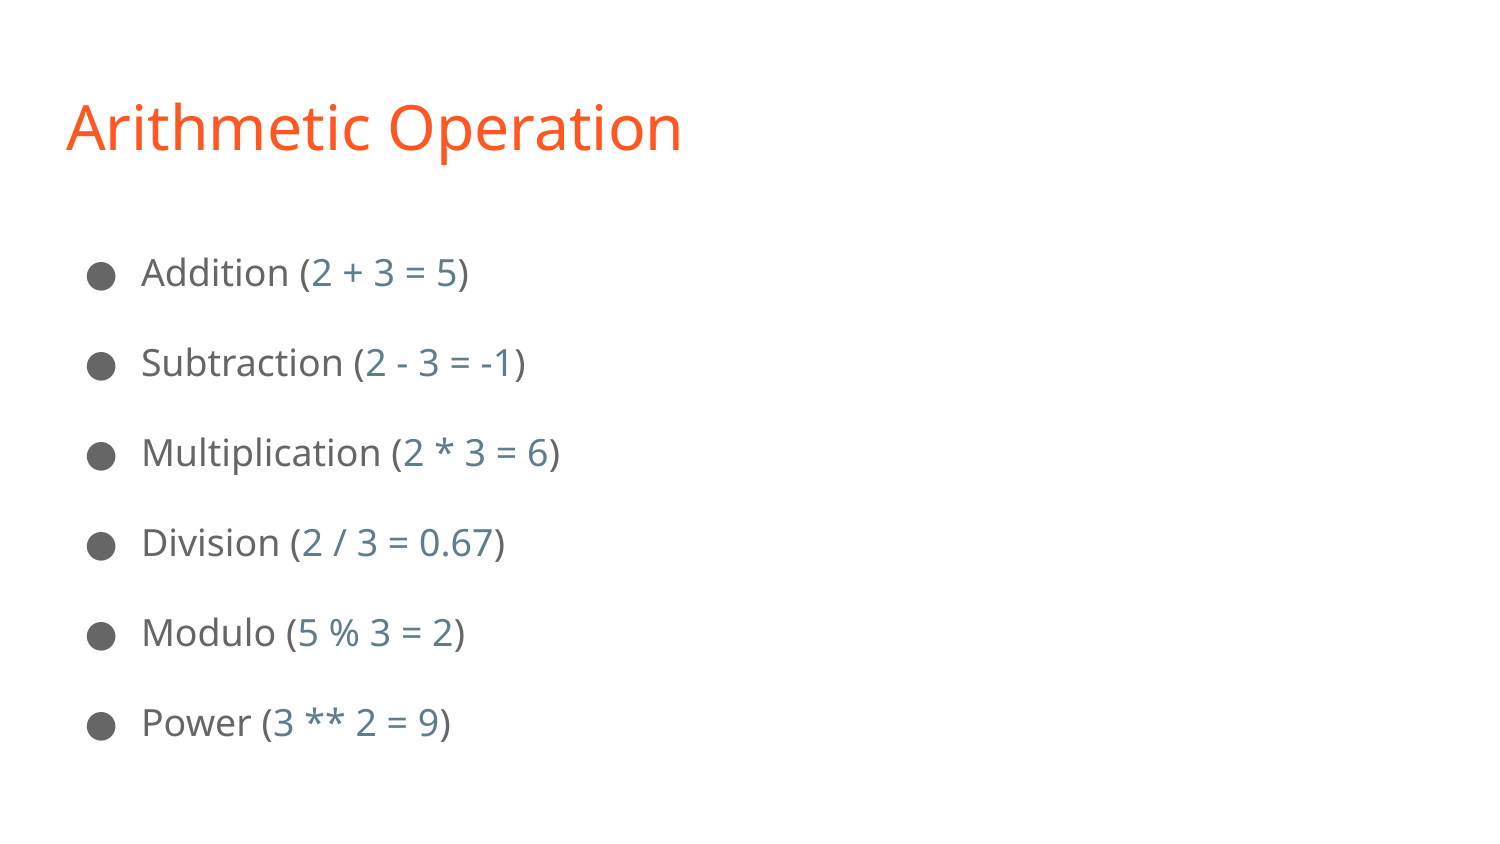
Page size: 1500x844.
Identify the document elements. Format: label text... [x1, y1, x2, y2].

title Arithmetic Operation [51, 72, 1449, 167]
list Addition (2 + 3 = 5) Subtraction (2 - 3 = -1) Multiplication (2 * 3 = 6) Division (2 / 3 = 0.67) Modulo (5 % 3 = 2) Power (3 ** 2 = 9) [51, 189, 1449, 750]
